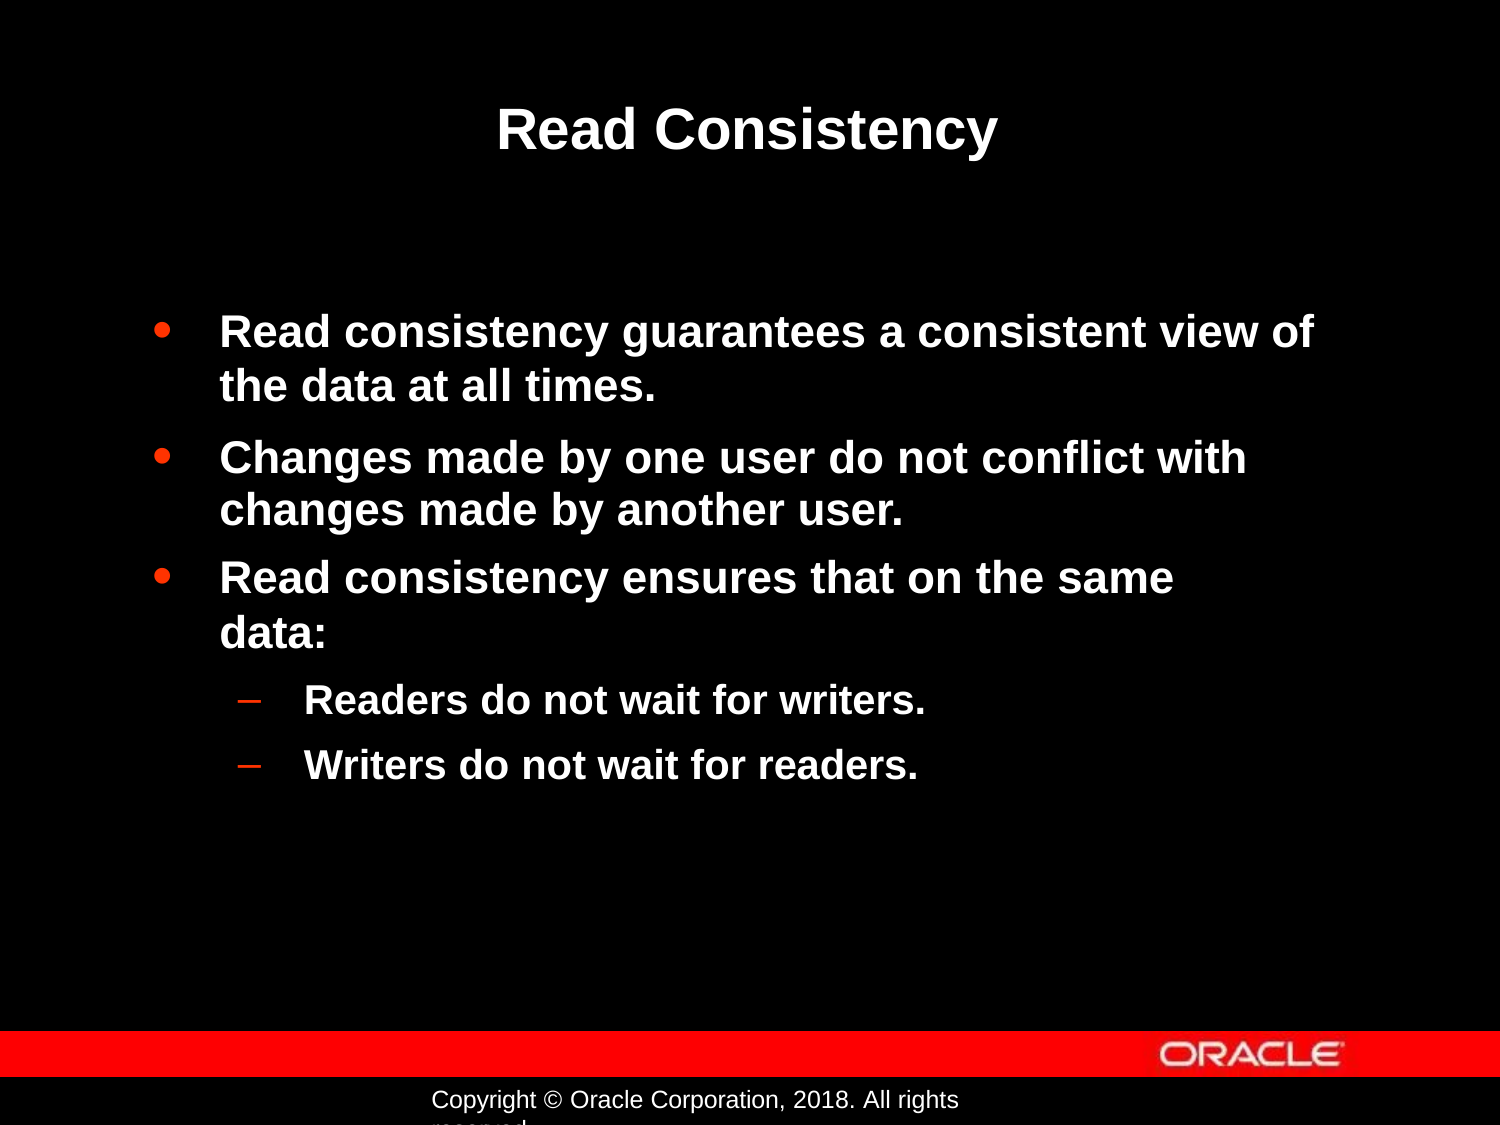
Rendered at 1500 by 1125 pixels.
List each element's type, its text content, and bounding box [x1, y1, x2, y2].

title Read Consistency [149, 39, 1341, 279]
text_box Read consistency guarantees a consistent view of the data at all times. Changes made by one user do not conflict with changes made by another user. Read consistency ensures that on the same data: Readers do not wait for writers. Writers do not wait for readers. [150, 301, 1317, 788]
picture [0, 1031, 1500, 1077]
footer Copyright © Oracle Corporation, 2018. All rights reserved. [429, 1085, 1067, 1125]
